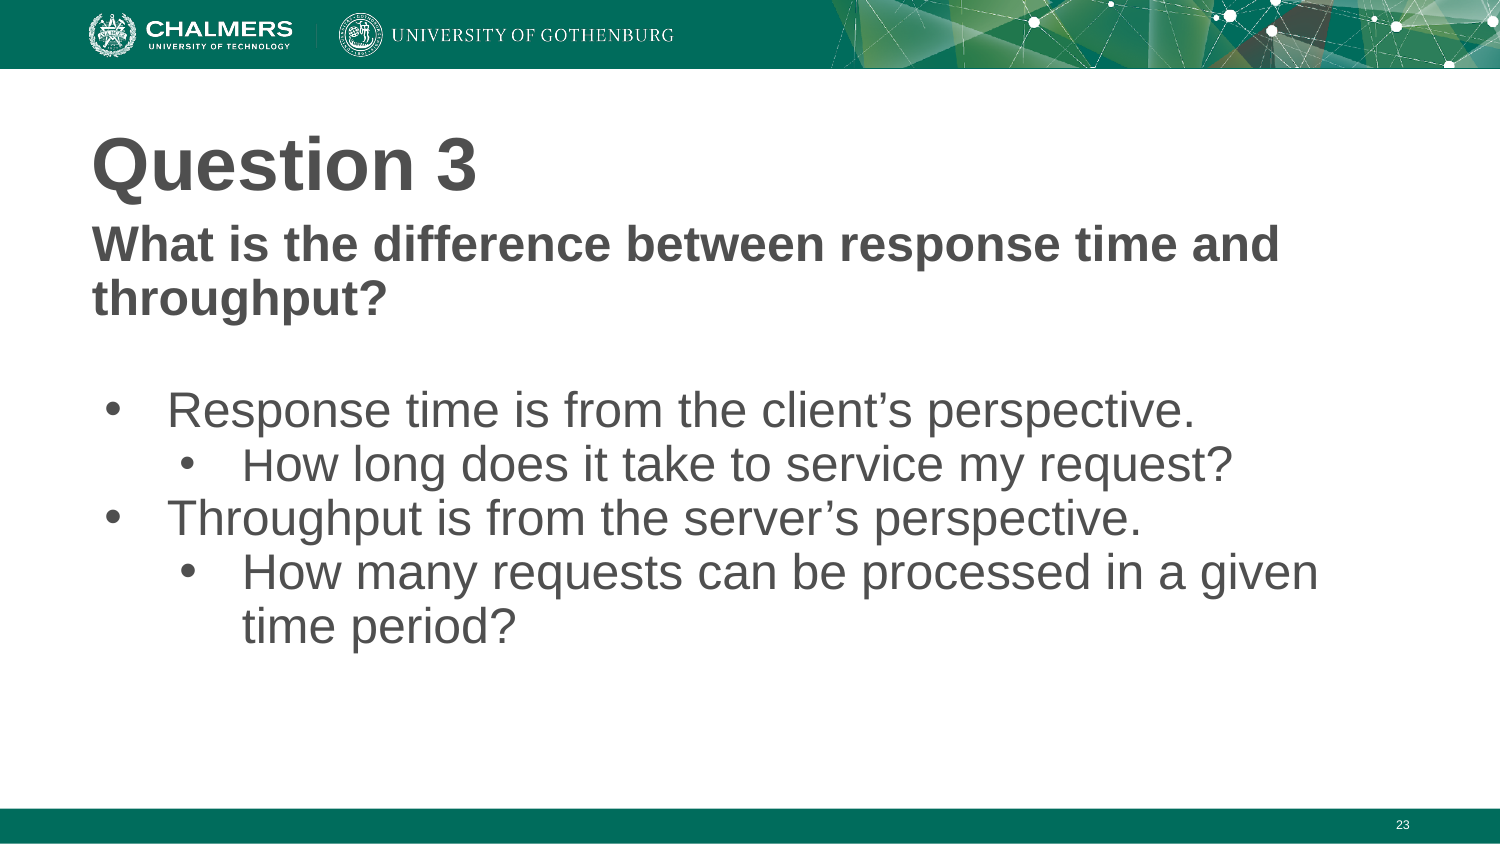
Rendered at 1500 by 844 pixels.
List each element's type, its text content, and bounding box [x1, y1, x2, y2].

title Question 3 [76, 100, 1425, 210]
picture [759, 0, 1500, 68]
list What is the difference between response time and throughput? Response time is from the client’s perspective. How long does it take to service my request? Throughput is from the server’s perspective. How many requests can be processed in a given time period? [76, 210, 1425, 782]
picture [64, 0, 696, 85]
slide_number ‹#› [1074, 809, 1425, 844]
